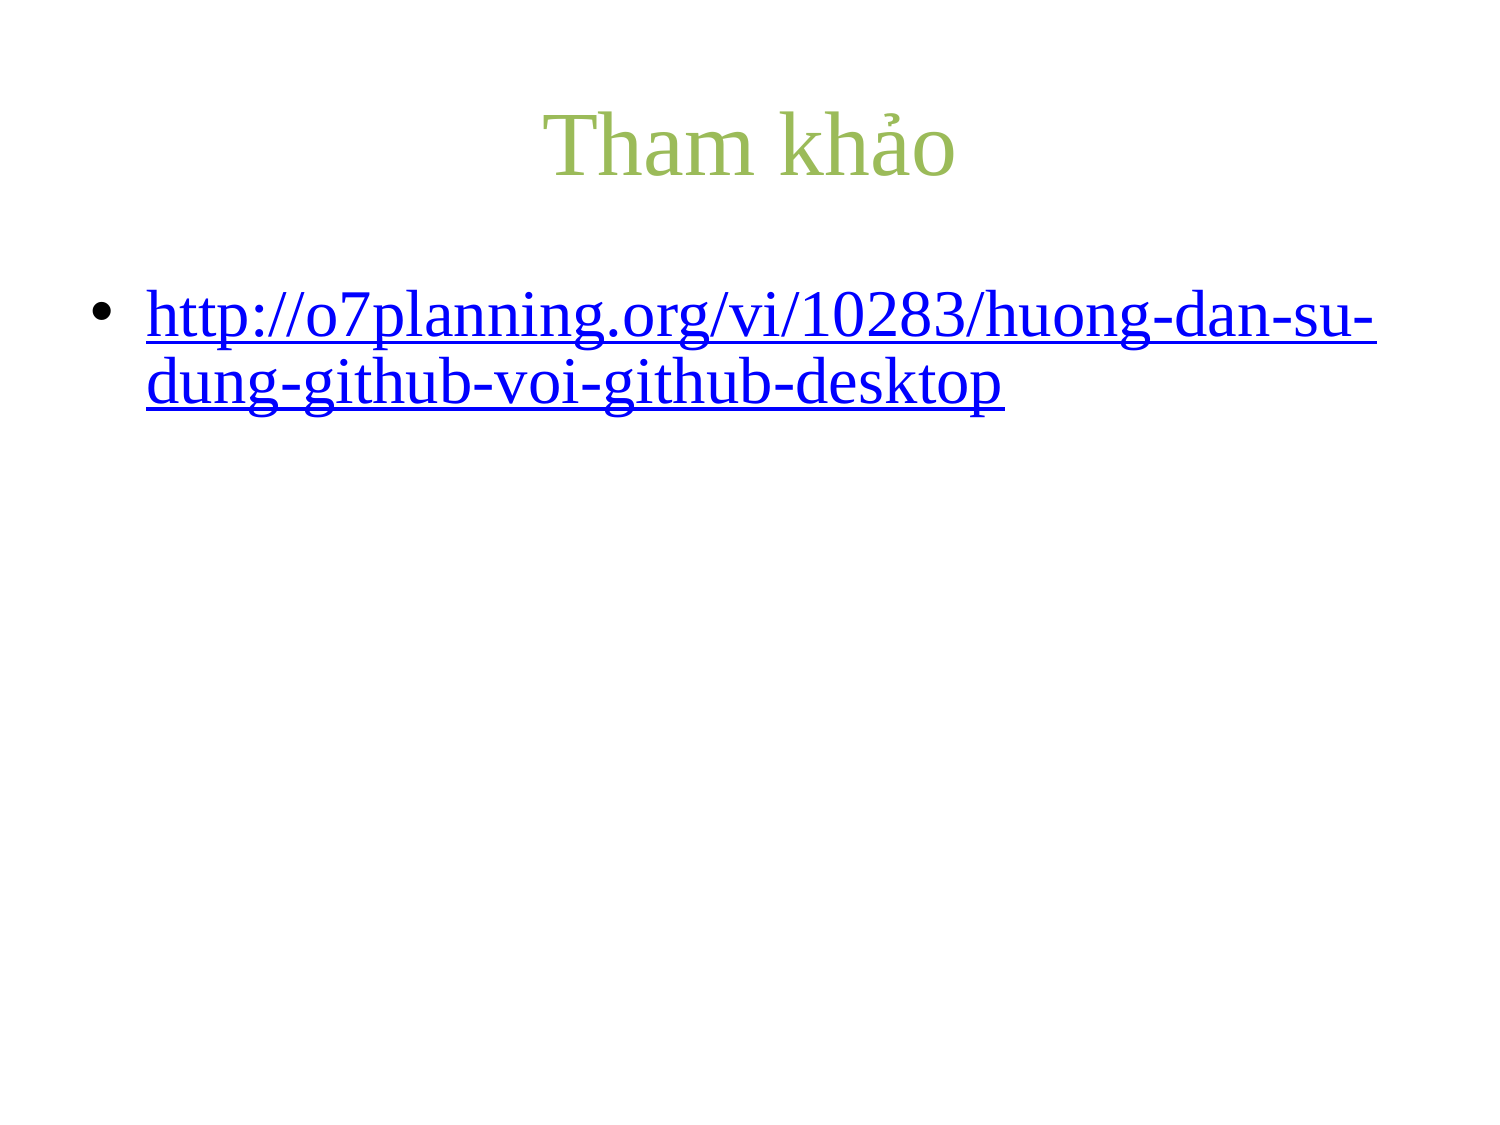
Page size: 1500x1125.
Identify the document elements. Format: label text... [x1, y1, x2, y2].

title Tham khảo [75, 45, 1425, 233]
list http://o7planning.org/vi/10283/huong-dan-su-dung-github-voi-github-desktop [75, 262, 1425, 1005]
